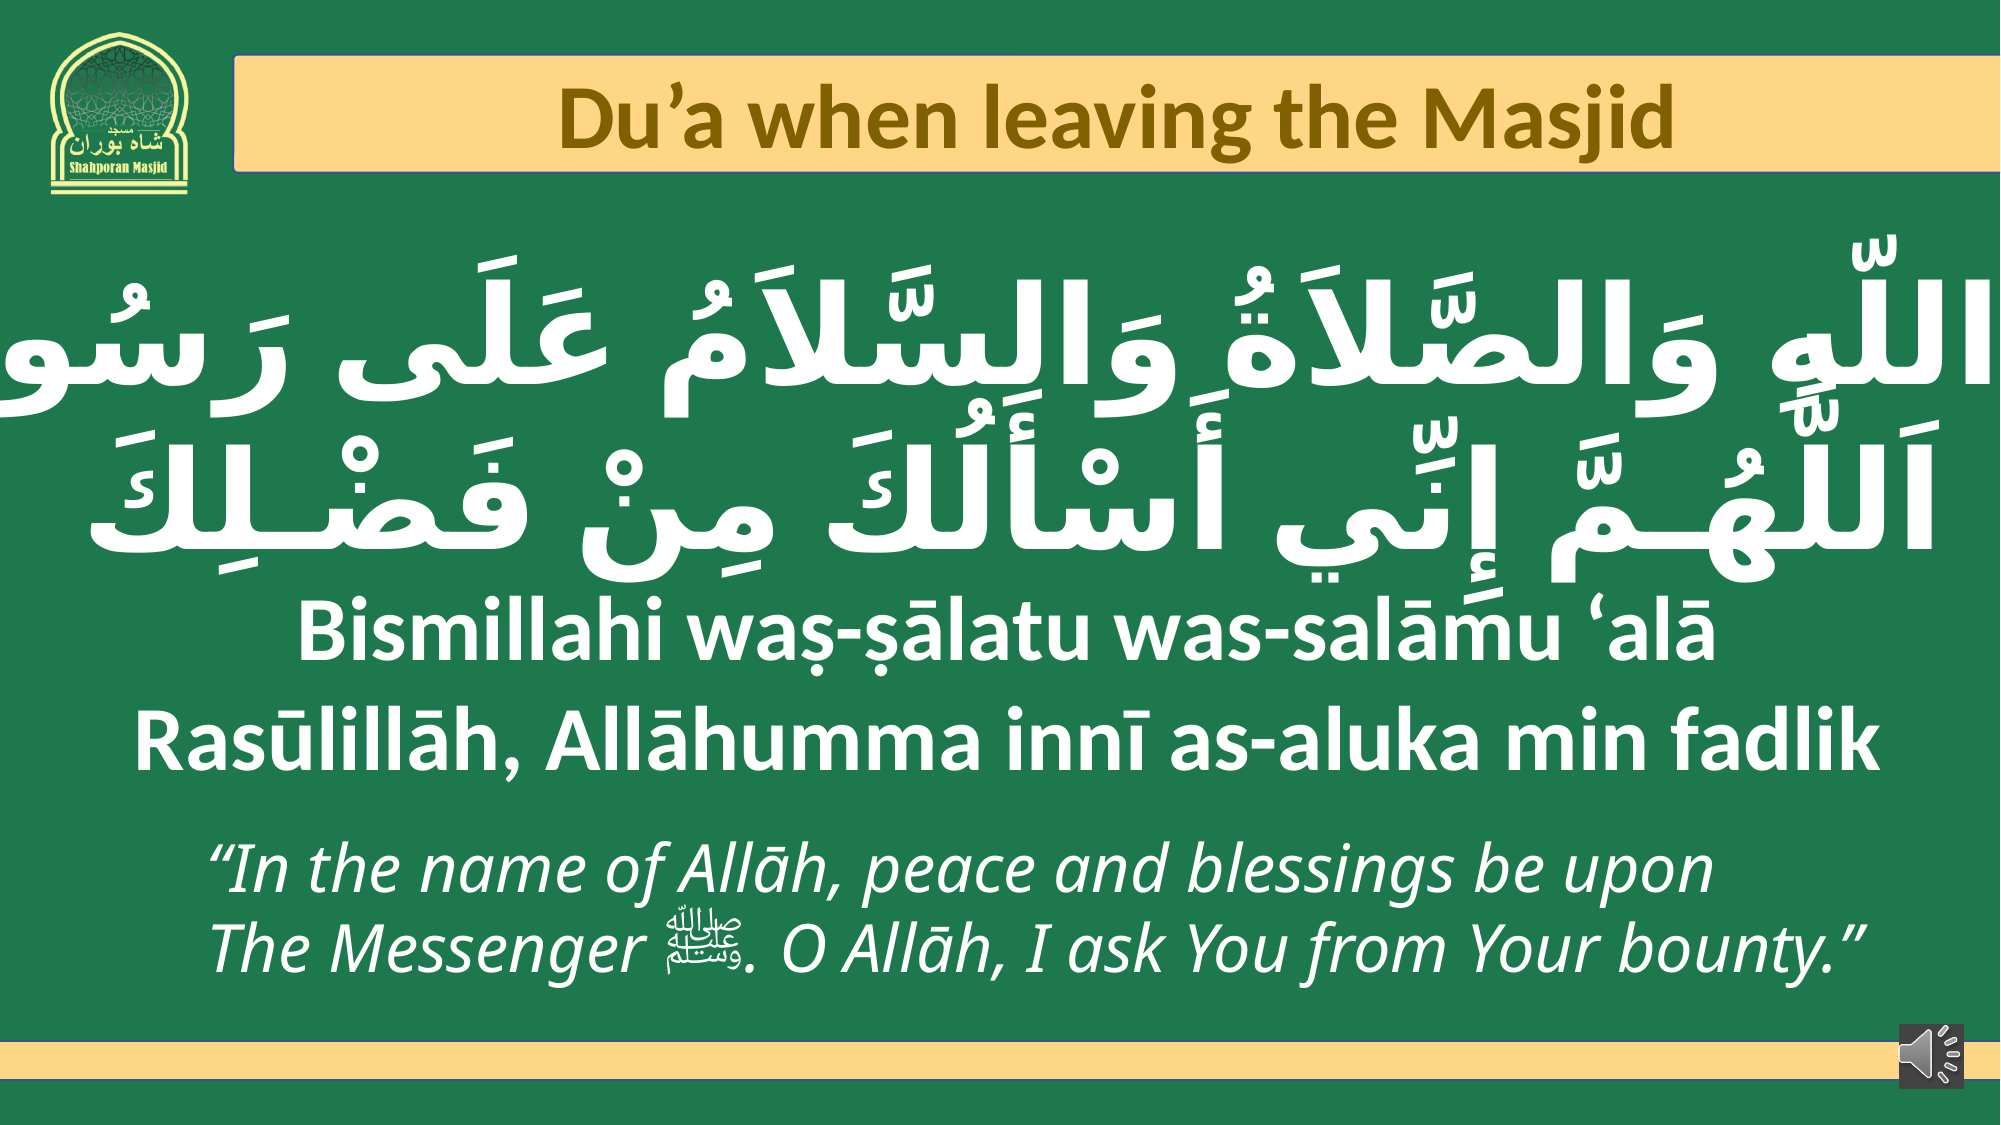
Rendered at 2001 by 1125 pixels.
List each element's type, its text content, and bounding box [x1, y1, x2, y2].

text_box Du’a when leaving the Masjid [236, 62, 2000, 172]
text_box “In the name of Allāh, peace and blessings be upon The Messenger ﷺ. O Allāh, I ask You from Your bounty.” [191, 818, 1879, 994]
text_box بِسْمِ اللّهِ وَالصَّلاَةُ وَالسَّلاَمُ عَلَى رَسُولِ اللّهِ، اَللَّهُـمَّ إِنِّي أَسْأَلُكَ مِنْ فَضْـلِكَ [0, 239, 2000, 585]
text_box Bismillahi waṣ-ṣālatu was-salāmu ‘alā Rasūlillāh, Allāhumma innī as-aluka min fadlik [53, 561, 1965, 796]
picture [42, 21, 195, 200]
picture [1897, 1022, 1965, 1090]
